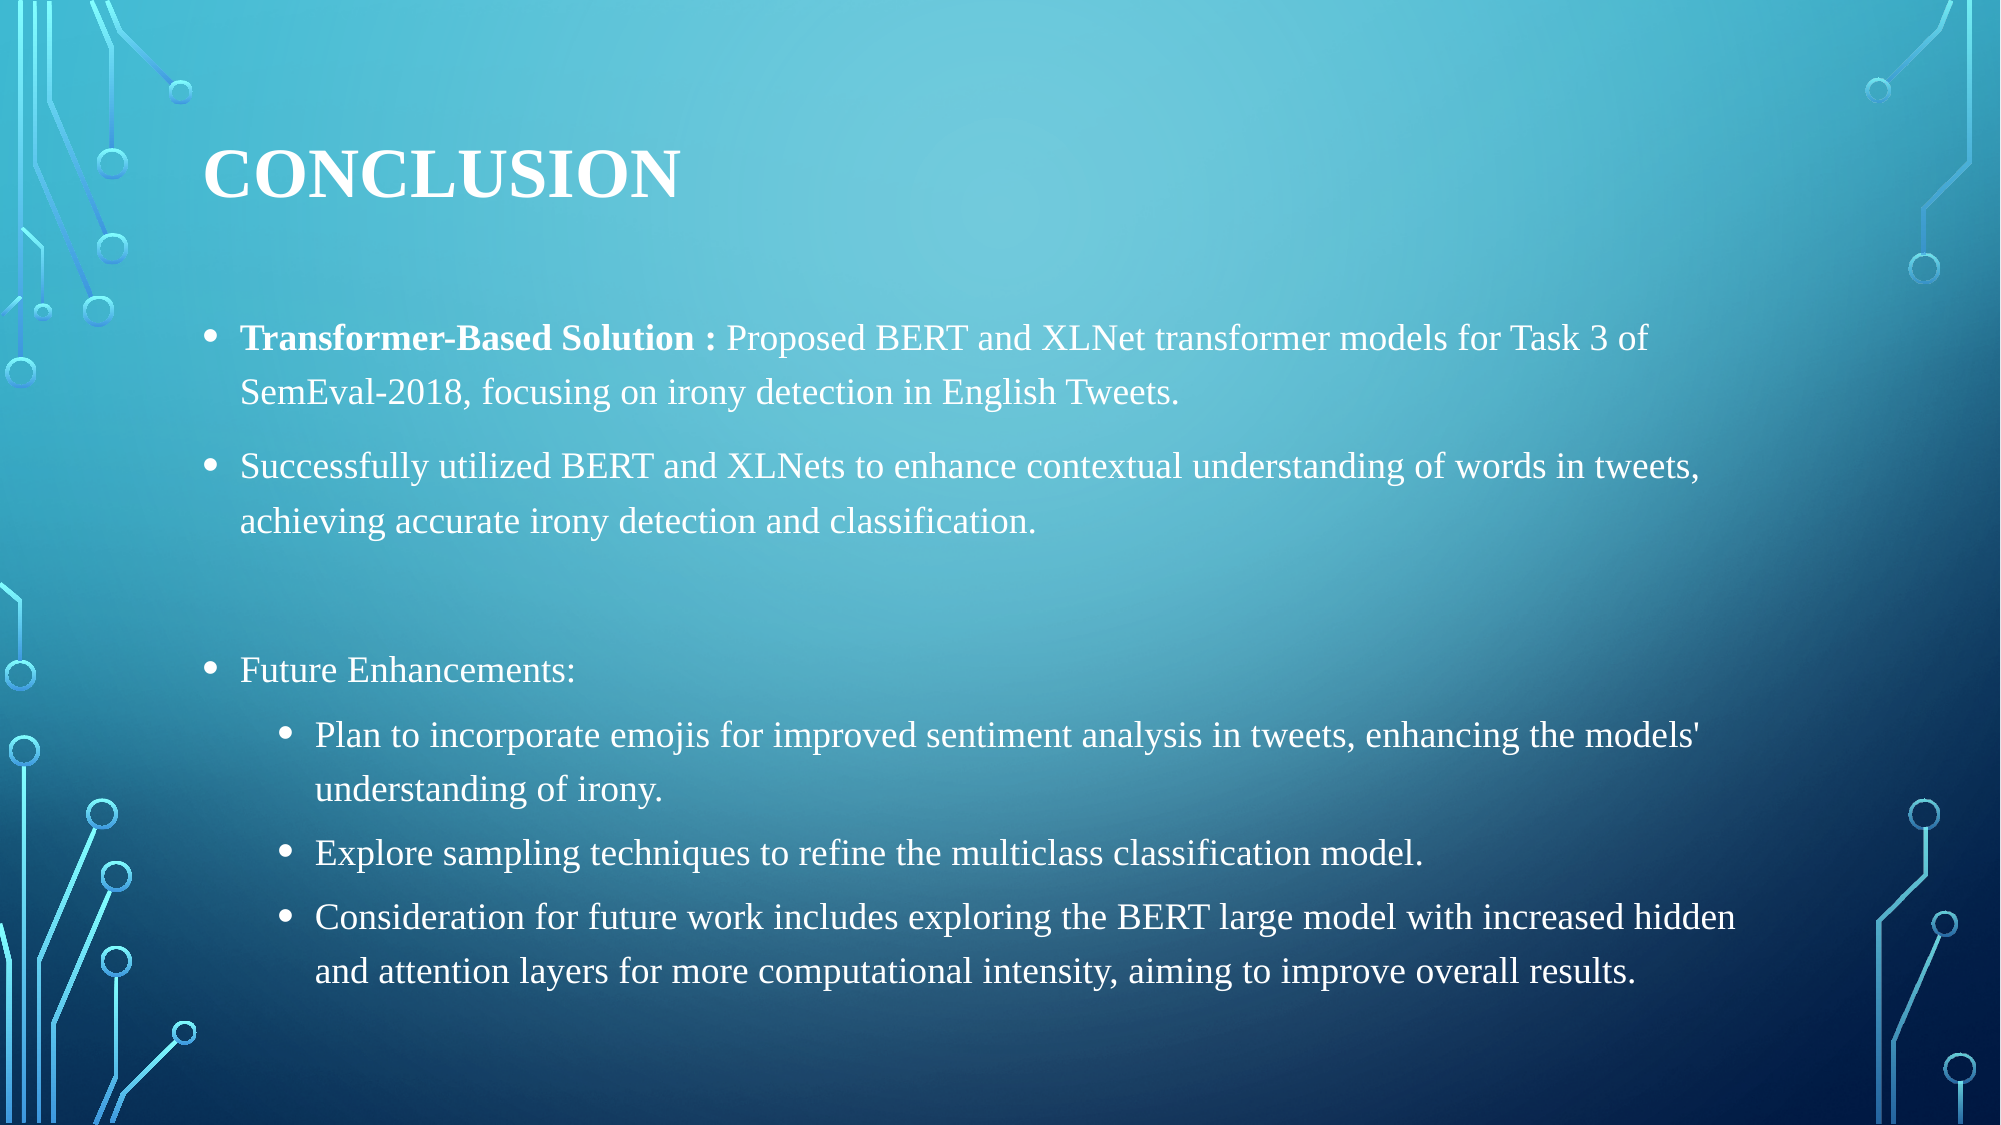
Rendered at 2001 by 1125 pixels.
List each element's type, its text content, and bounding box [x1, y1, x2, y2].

list Transformer-Based Solution : Proposed BERT and XLNet transformer models for Task 3 of SemEval-2018, focusing on irony detection in English Tweets. Successfully utilized BERT and XLNets to enhance contextual understanding of words in tweets, achieving accurate irony detection and classification. Future Enhancements: Plan to incorporate emojis for improved sentiment analysis in tweets, enhancing the models' understanding of irony. Explore sampling techniques to refine the multiclass classification model. Consideration for future work includes exploring the BERT large model with increased hidden and attention layers for more computational intensity, aiming to improve overall results. [187, 296, 1813, 1025]
title Conclusion [187, 53, 1813, 296]
